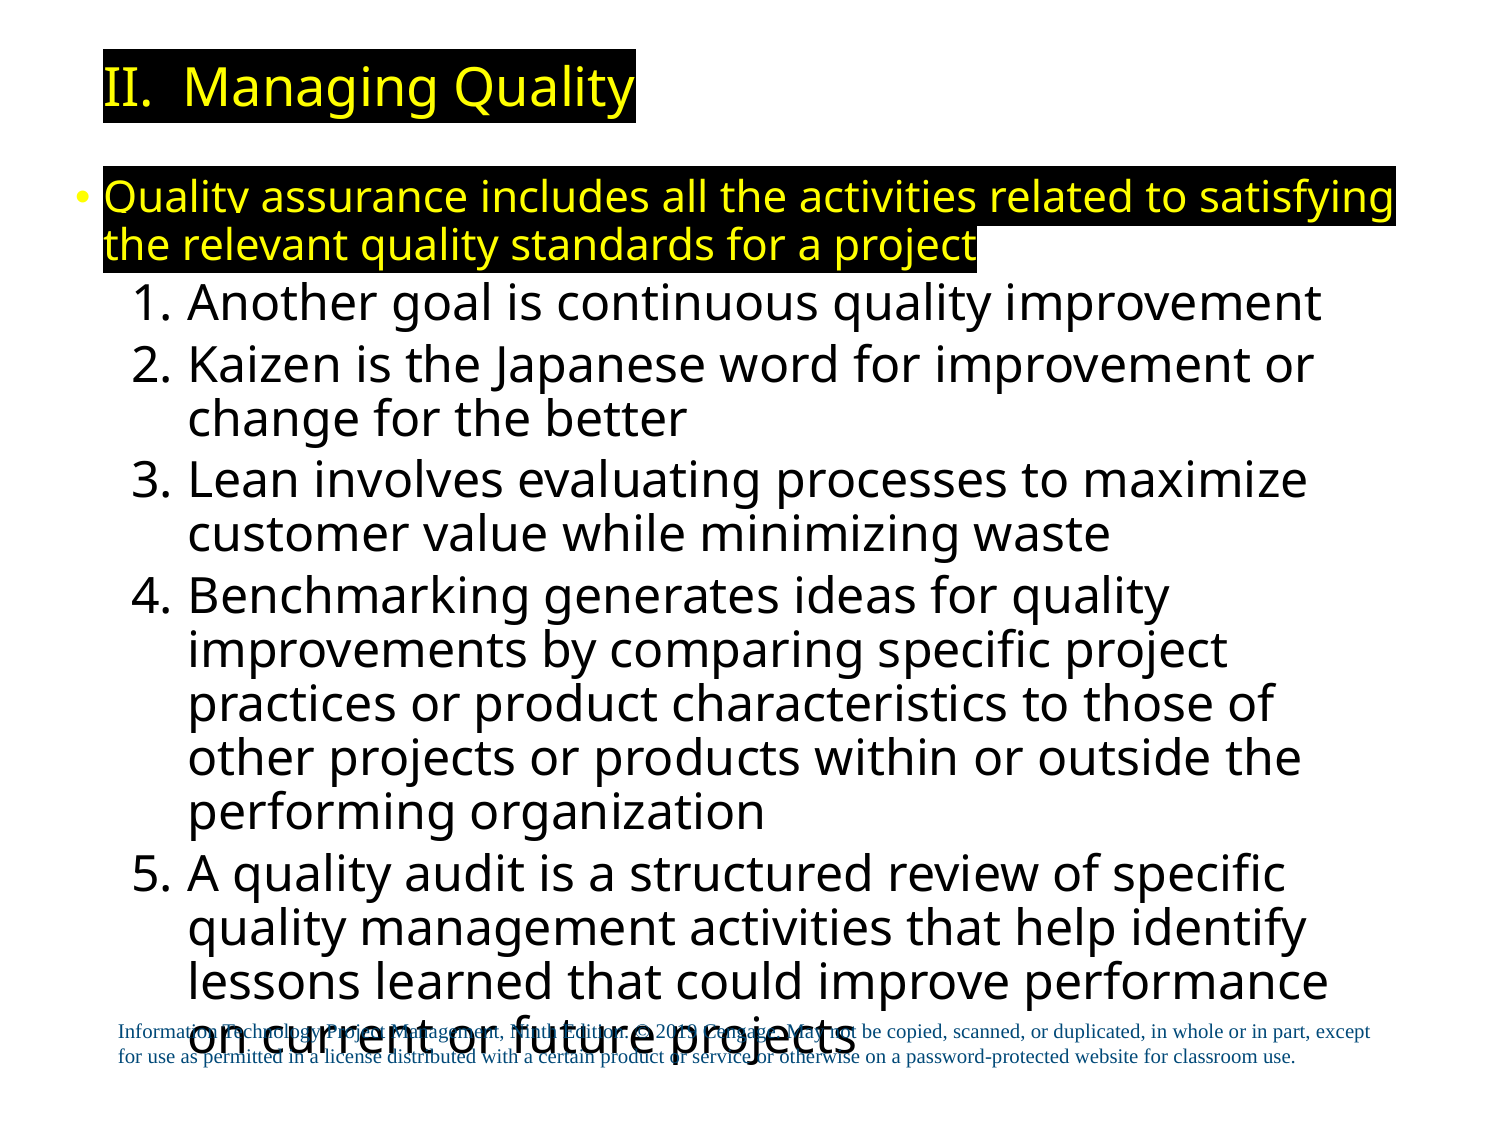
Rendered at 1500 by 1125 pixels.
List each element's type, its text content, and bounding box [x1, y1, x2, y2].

list Quality assurance includes all the activities related to satisfying the relevant quality standards for a project Another goal is continuous quality improvement Kaizen is the Japanese word for improvement or change for the better Lean involves evaluating processes to maximize customer value while minimizing waste Benchmarking generates ideas for quality improvements by comparing specific project practices or product characteristics to those of other projects or products within or outside the performing organization A quality audit is a structured review of specific quality management activities that help identify lessons learned that could improve performance on current or future projects [75, 174, 1397, 1014]
footer Information Technology Project Management, Ninth Edition. © 2019 Cengage. May not be copied, scanned, or duplicated, in whole or in part, except for use as permitted in a license distributed with a certain product or service or otherwise on a password-protected website for classroom use. [103, 1009, 1397, 1070]
title II. Managing Quality [103, 59, 1397, 174]
